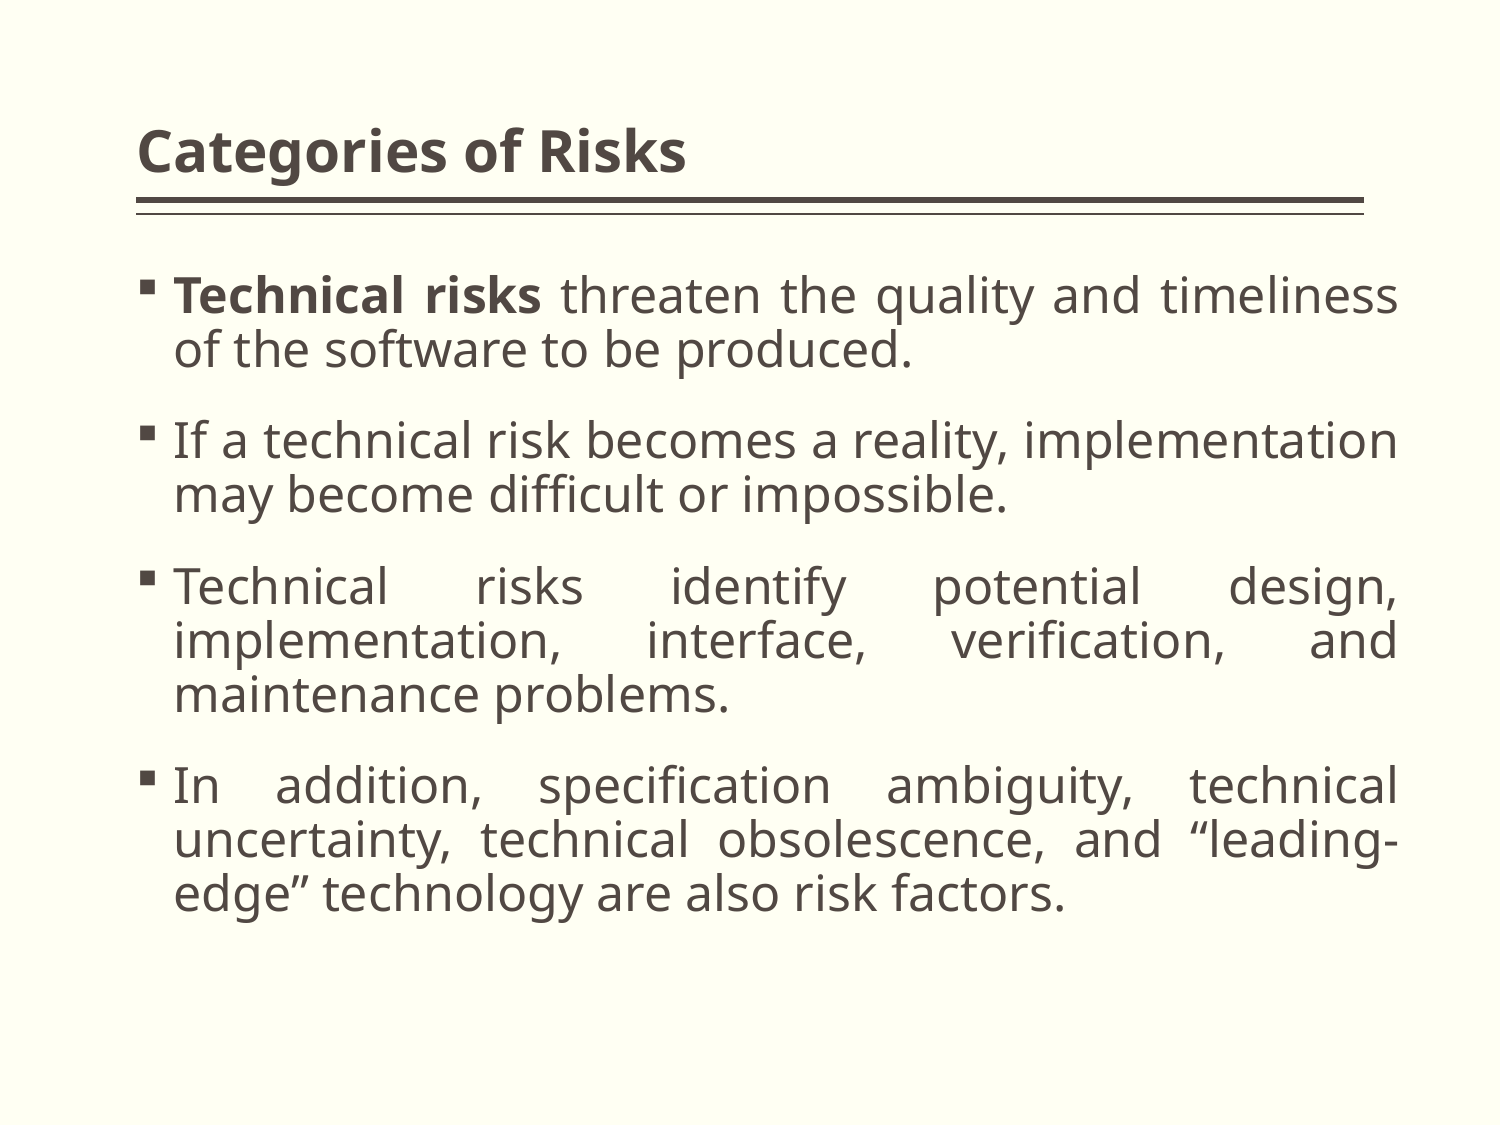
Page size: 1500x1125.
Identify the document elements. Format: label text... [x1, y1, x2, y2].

list Technical risks threaten the quality and timeliness of the software to be produced. If a technical risk becomes a reality, implementation may become difficult or impossible. Technical risks identify potential design, implementation, interface, verification, and maintenance problems. In addition, specification ambiguity, technical uncertainty, technical obsolescence, and “leading-edge” technology are also risk factors. [135, 262, 1400, 1013]
title Categories of Risks [135, 12, 1364, 193]
